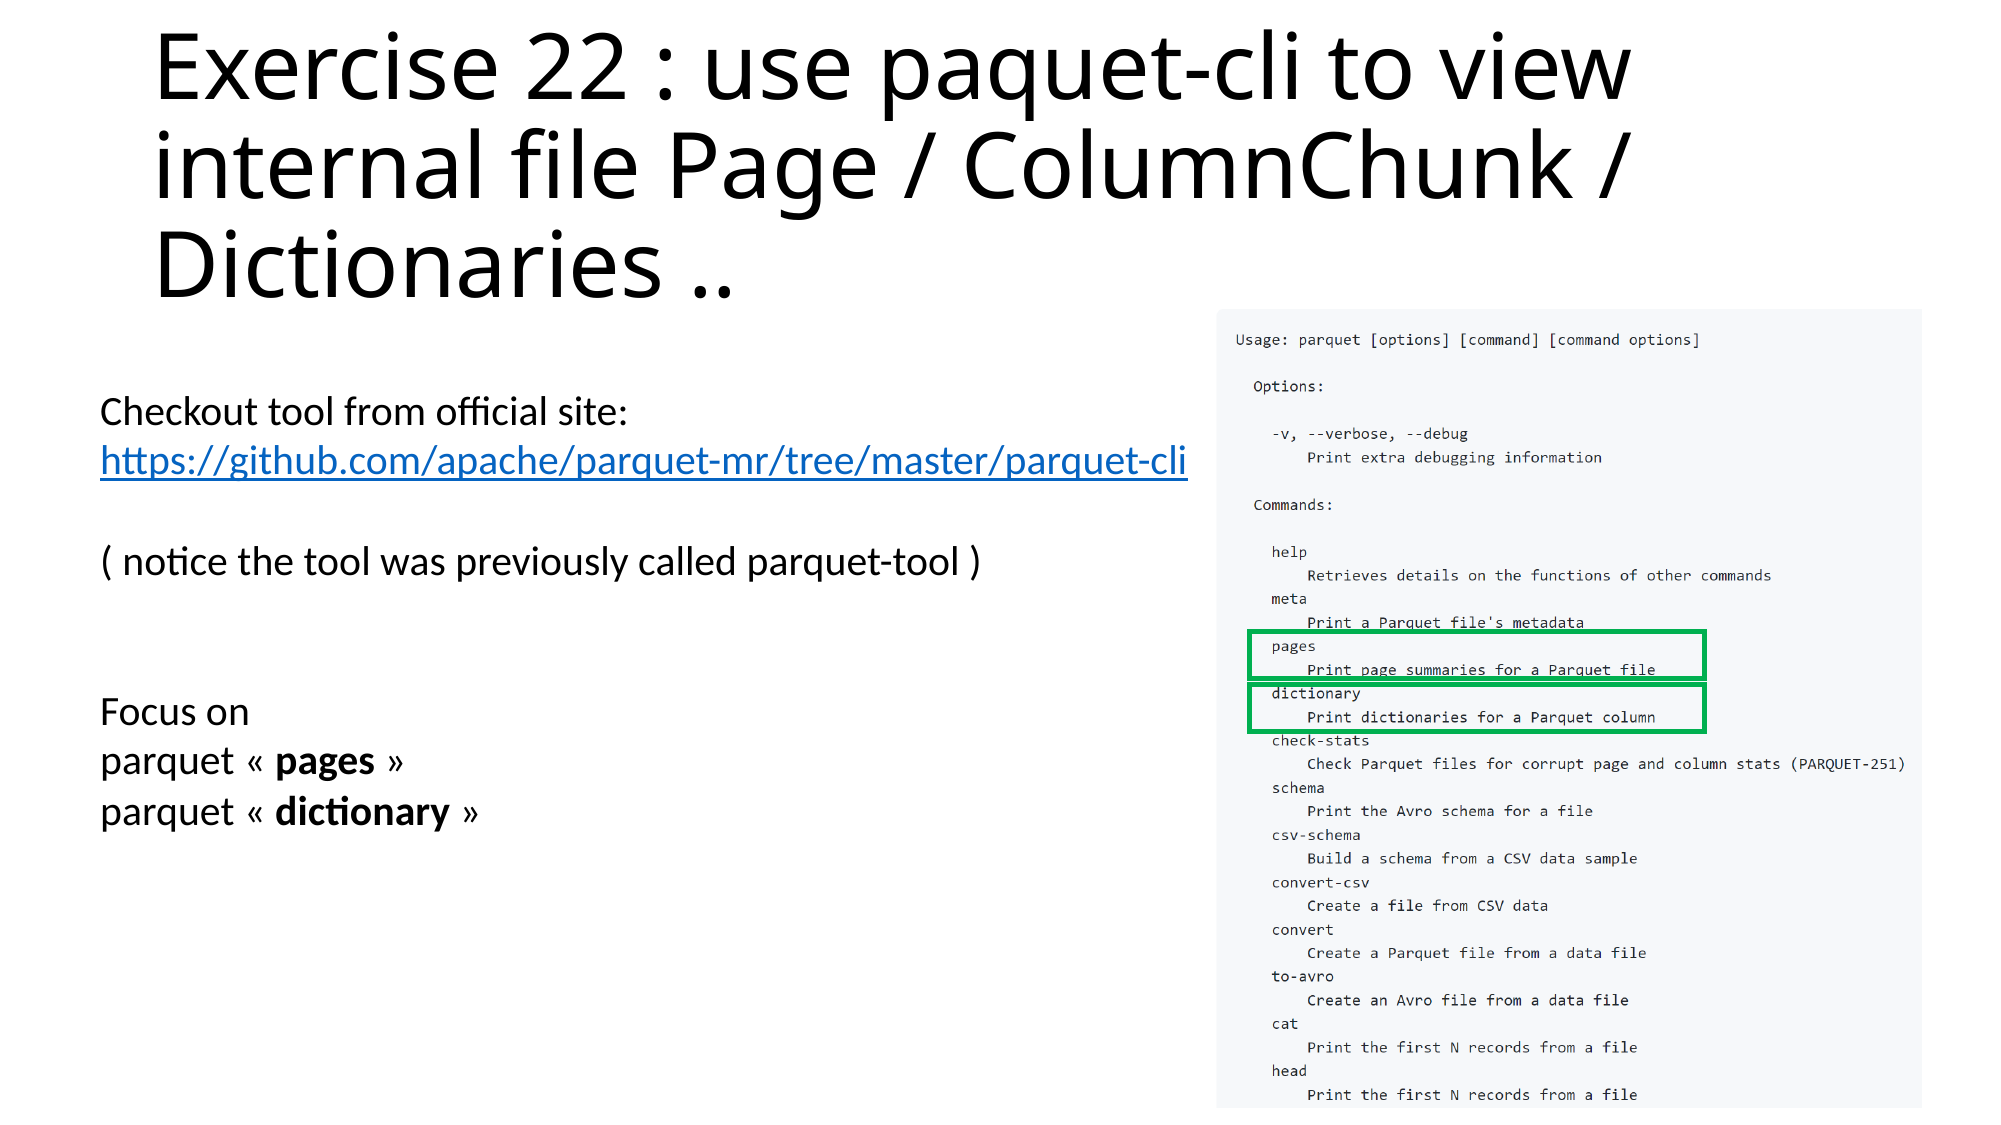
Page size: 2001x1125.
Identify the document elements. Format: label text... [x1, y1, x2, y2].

picture [1204, 296, 1922, 1108]
title Exercise 22 : use paquet-cli to view internal file Page / ColumnChunk / Dictionaries .. [137, 59, 1863, 278]
text_box Checkout tool from official site: https://github.com/apache/parquet-mr/tree/master/parquet-cli ( notice the tool was previously called parquet-tool ) Focus on parquet « pages » parquet « dictionary » [85, 375, 1203, 841]
